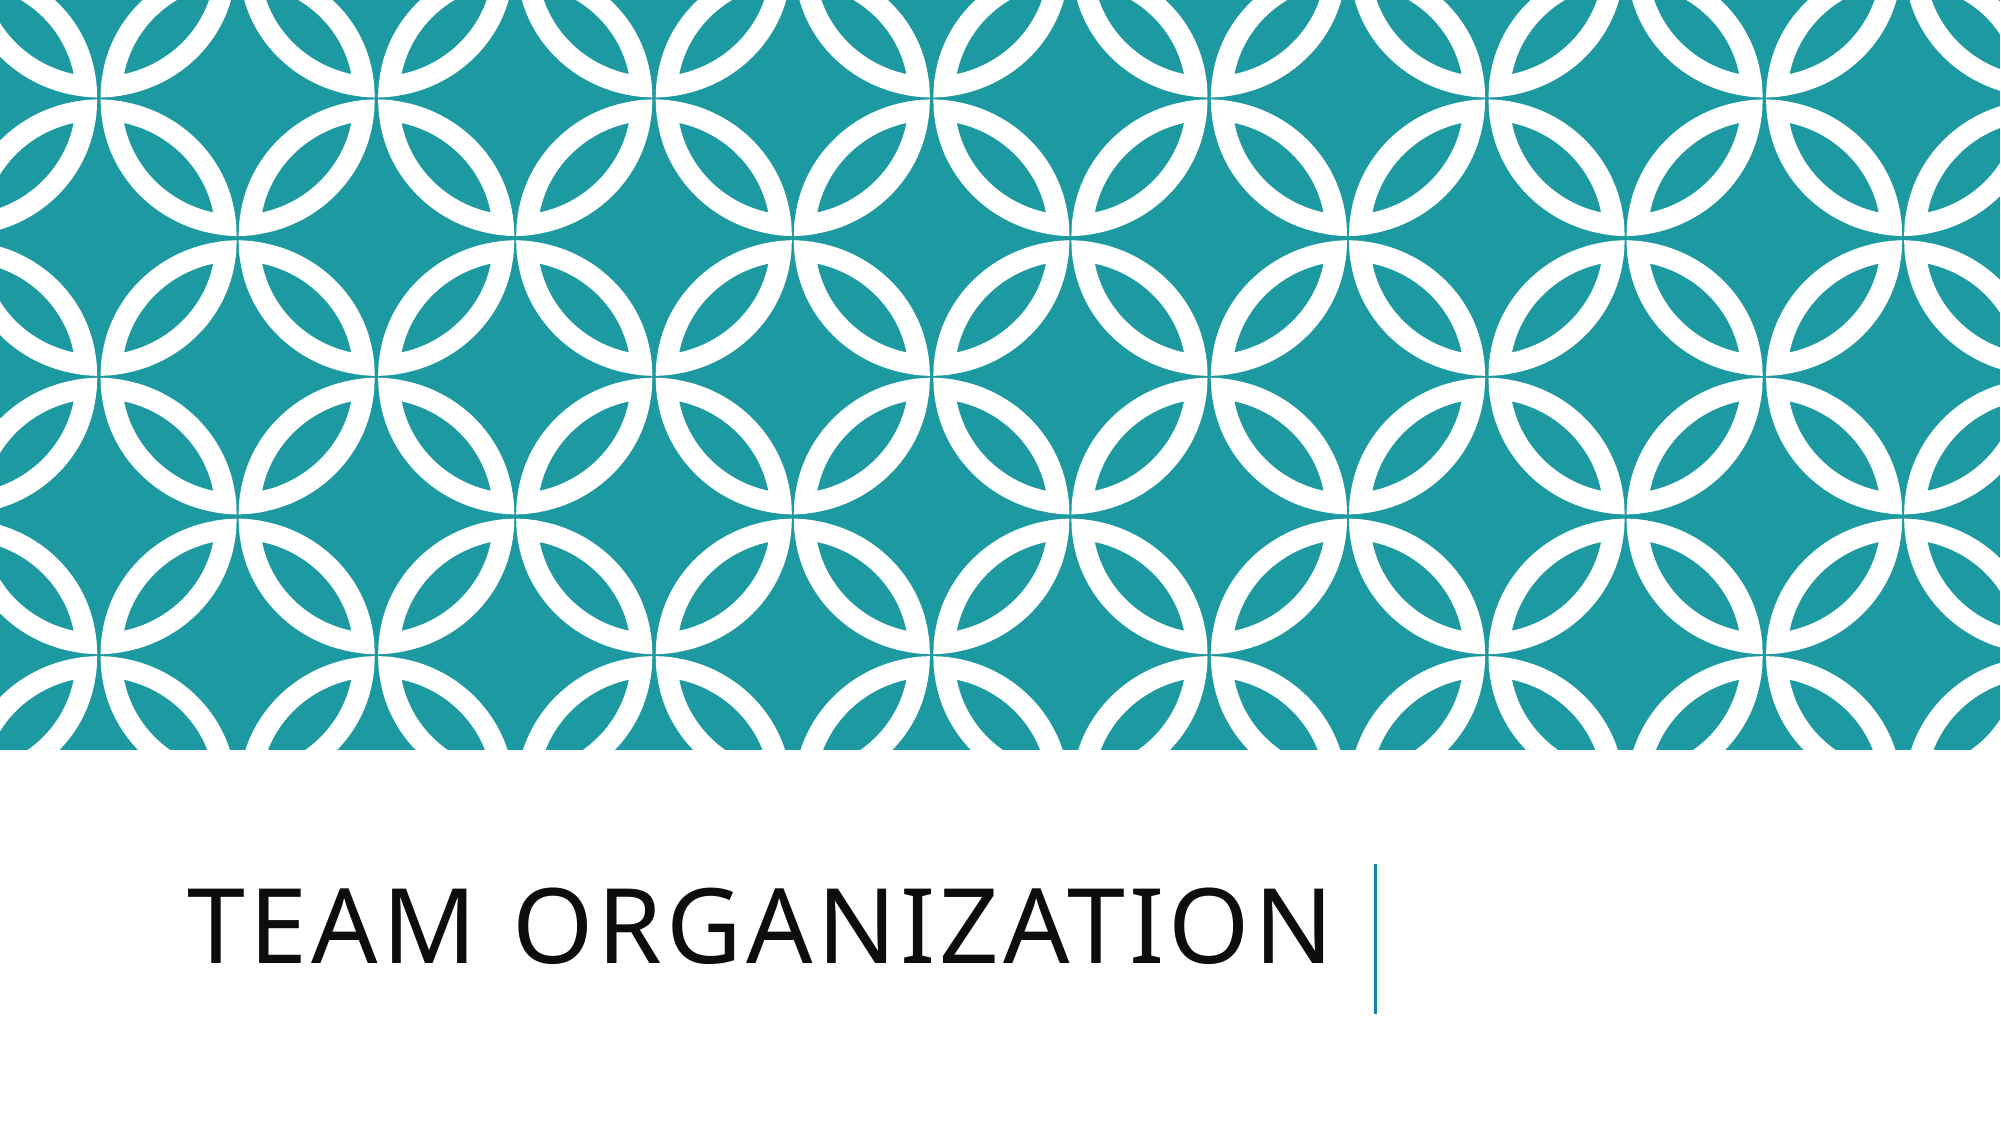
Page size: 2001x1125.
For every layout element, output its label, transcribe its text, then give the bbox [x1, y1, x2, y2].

title Team organization [75, 813, 1350, 1054]
